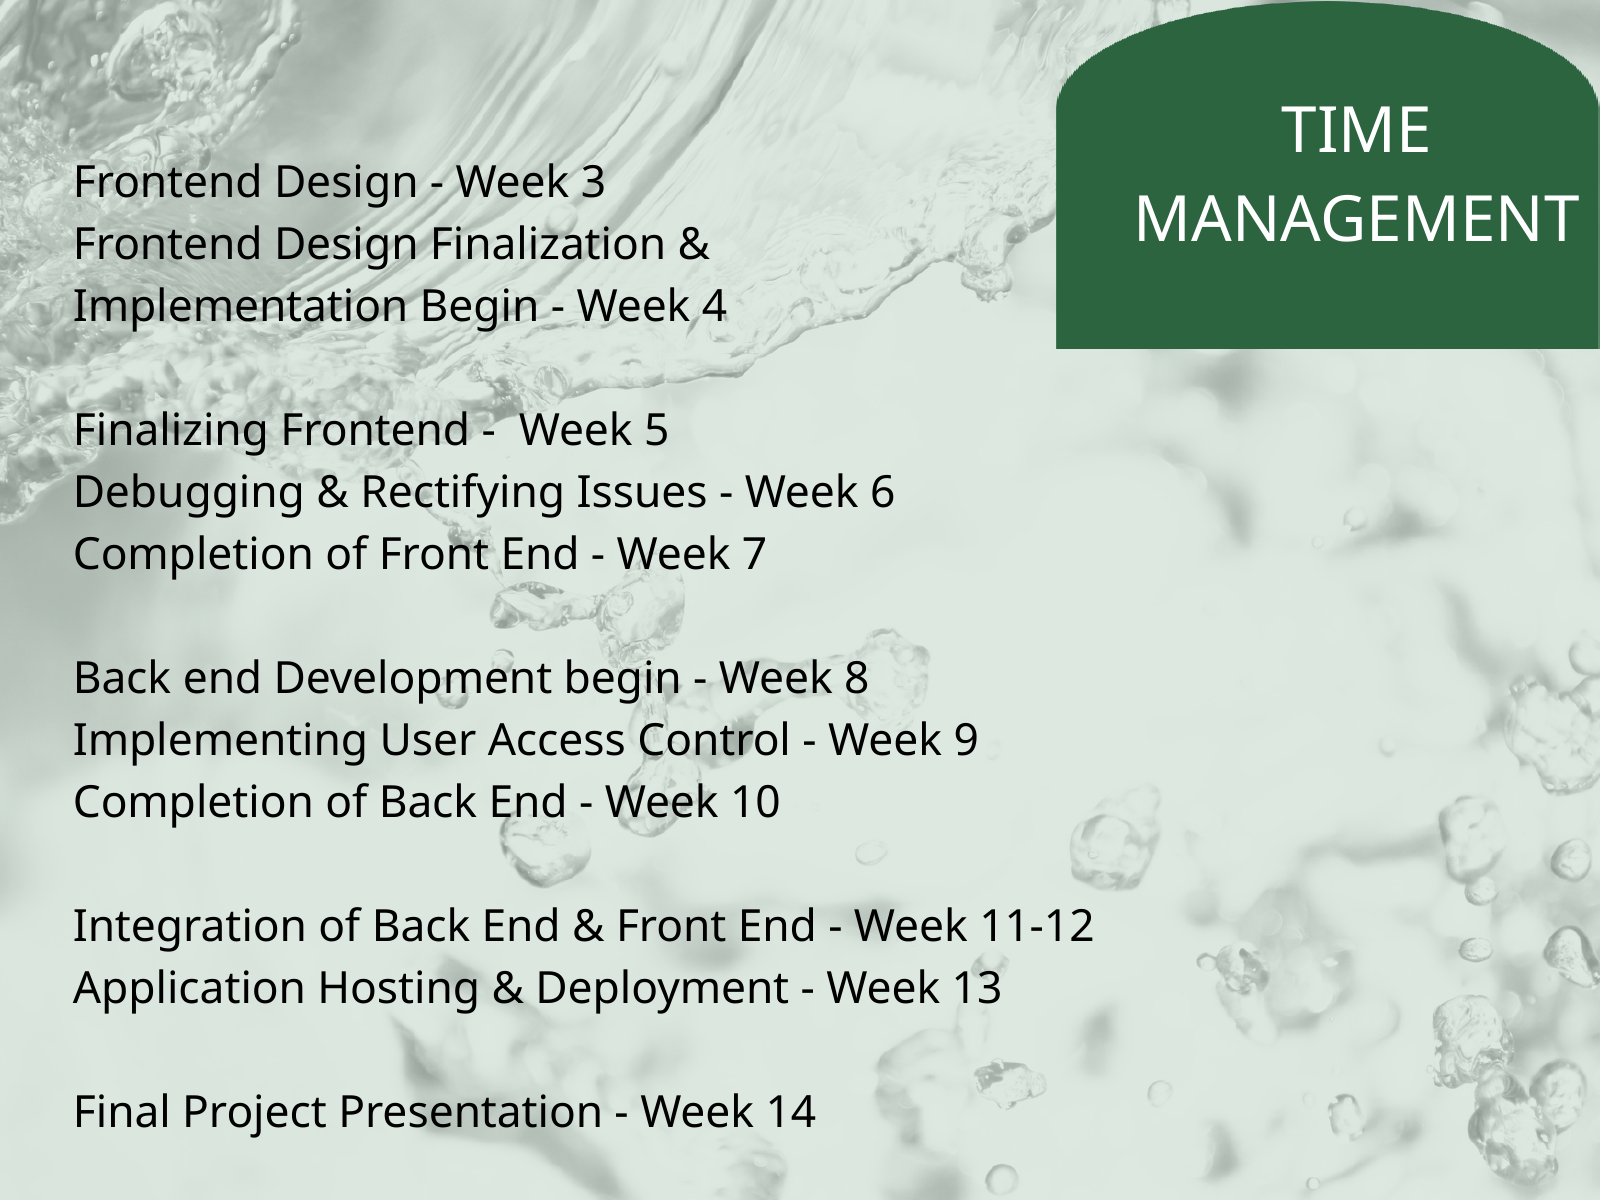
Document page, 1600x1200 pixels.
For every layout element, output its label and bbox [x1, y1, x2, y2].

text_box [0, 0, 1600, 1200]
